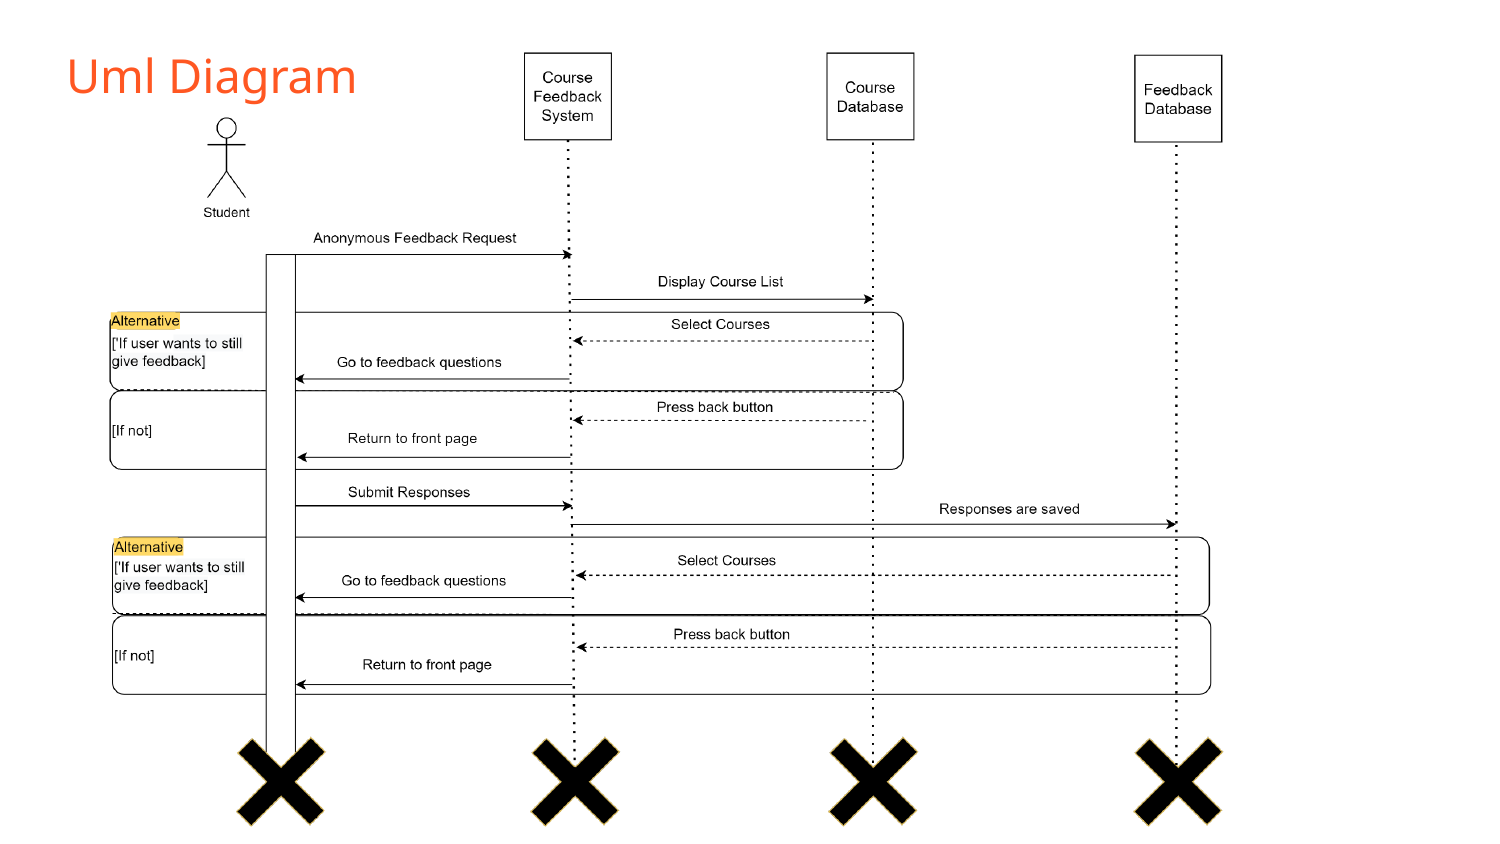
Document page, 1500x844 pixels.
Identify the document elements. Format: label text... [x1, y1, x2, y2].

title Uml Diagram [51, 28, 1449, 123]
picture [98, 41, 1263, 844]
